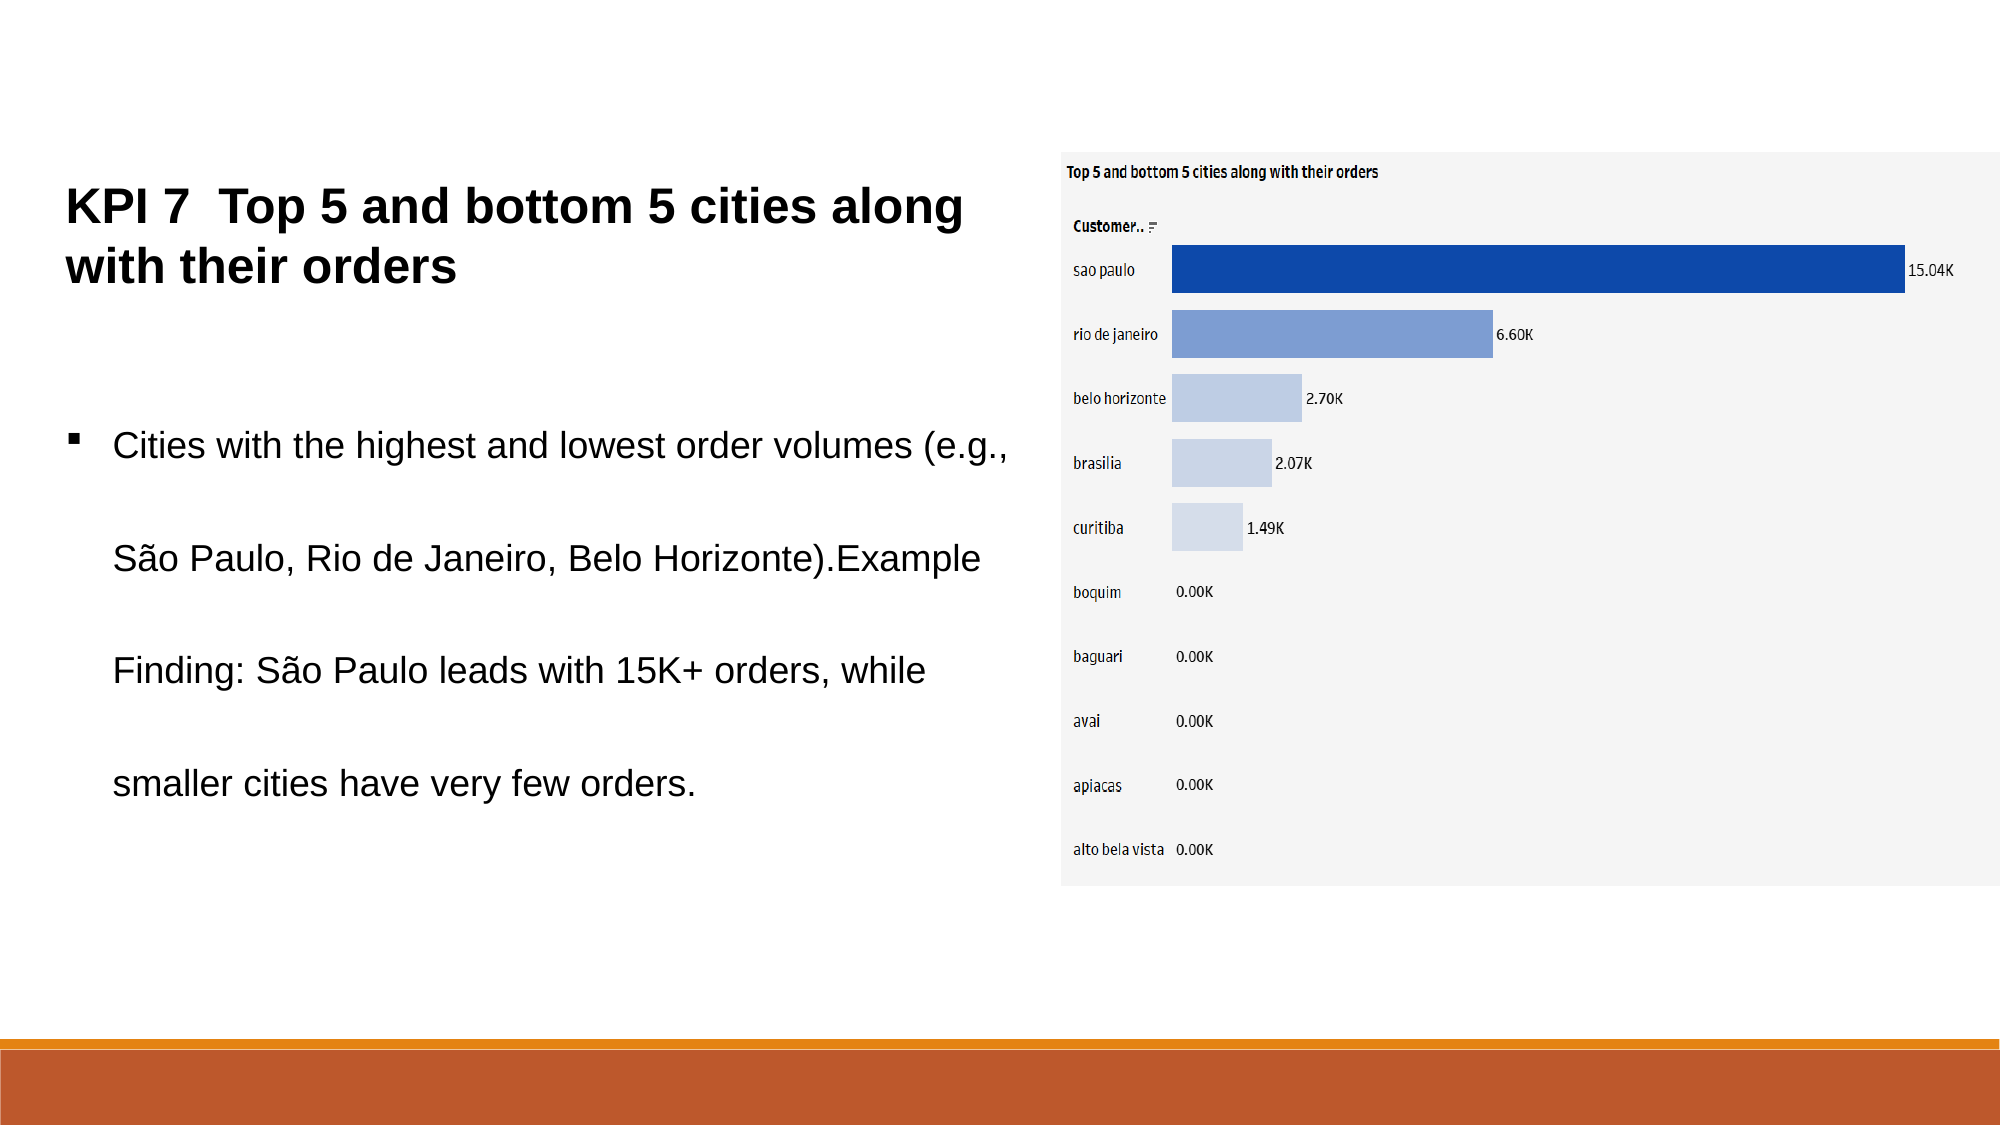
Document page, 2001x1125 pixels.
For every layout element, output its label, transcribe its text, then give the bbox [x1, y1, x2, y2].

text_box KPI 7 Top 5 and bottom 5 cities along with their orders Cities with the highest and lowest order volumes (e.g., São Paulo, Rio de Janeiro, Belo Horizonte).Example Finding: São Paulo leads with 15K+ orders, while smaller cities have very few orders. [50, 166, 1042, 812]
picture [1060, 152, 2000, 886]
